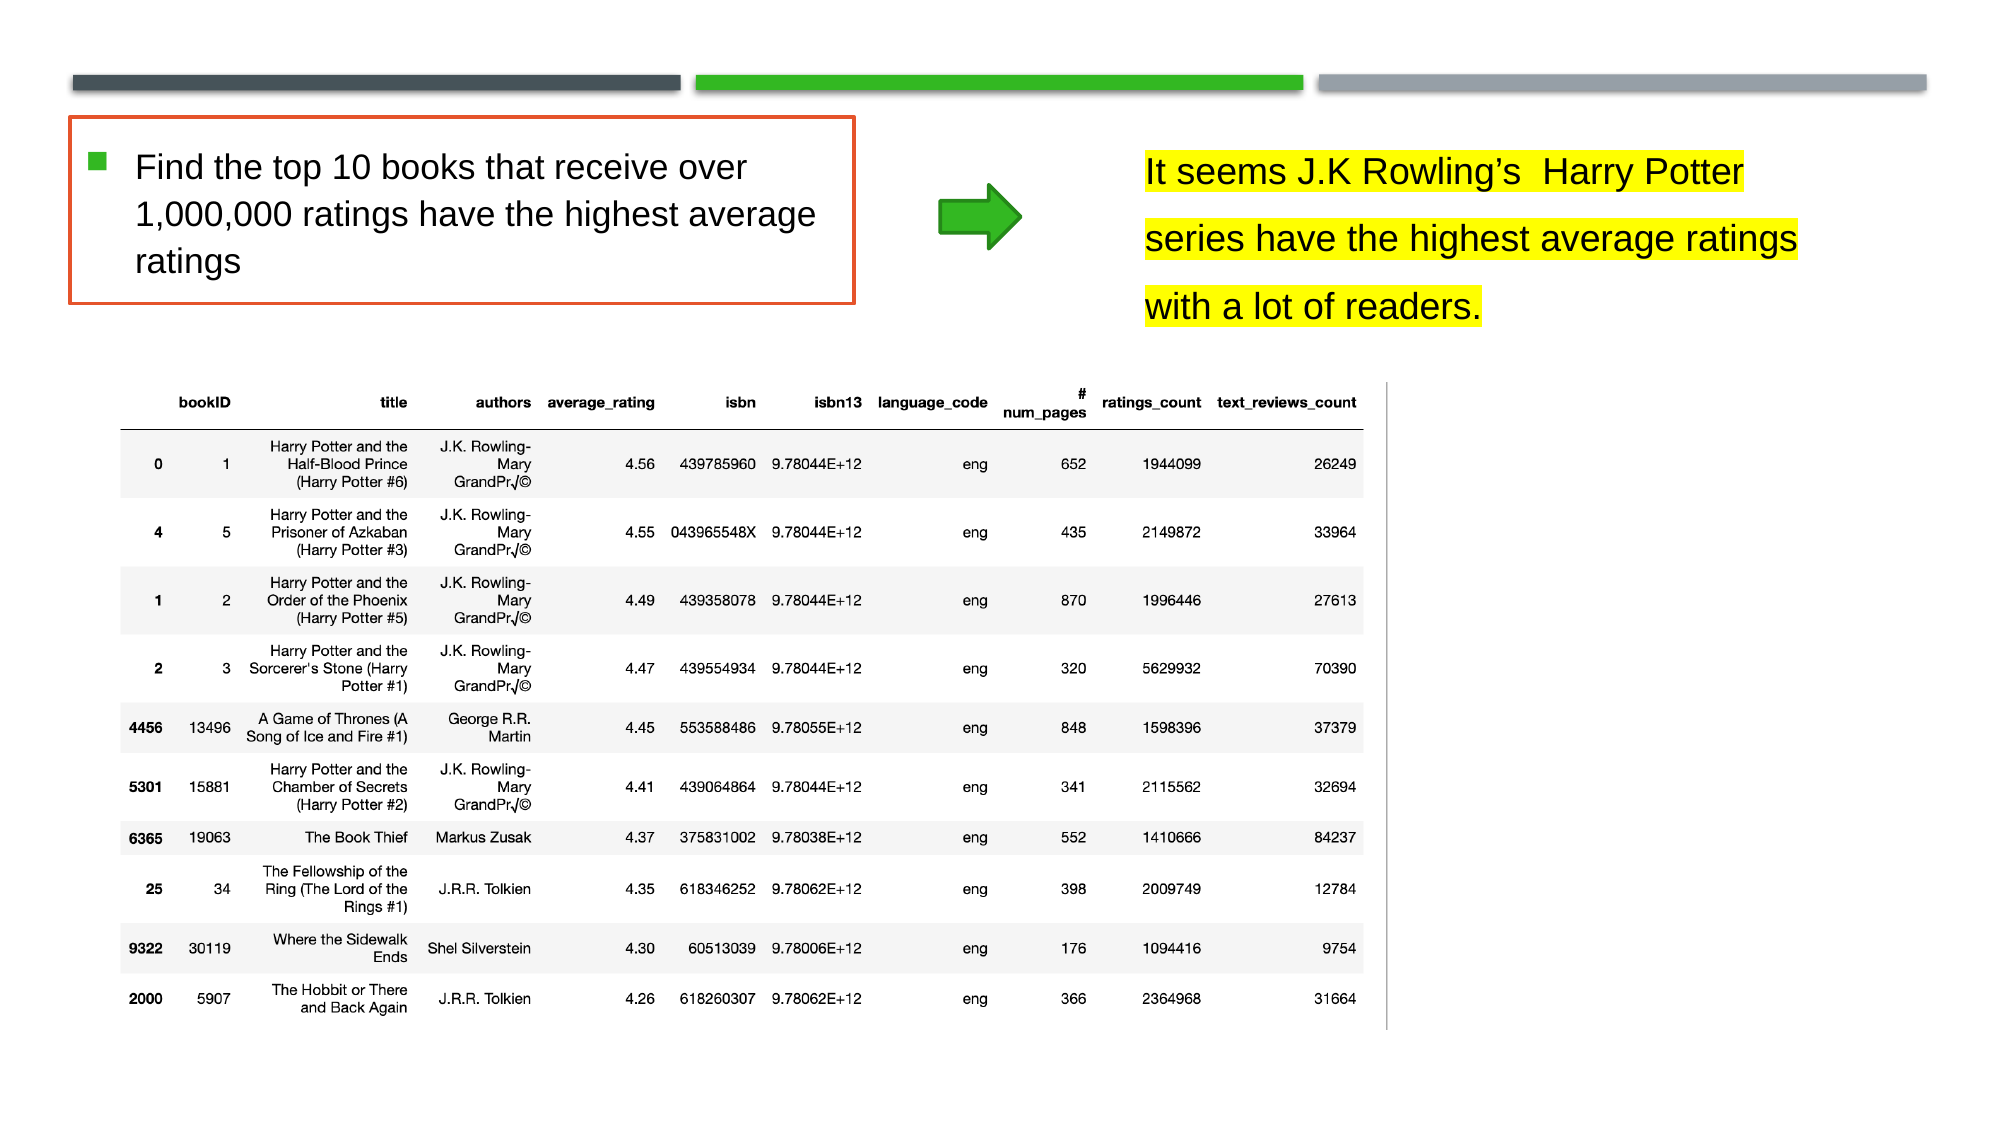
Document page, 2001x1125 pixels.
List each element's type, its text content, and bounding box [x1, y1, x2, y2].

text_box [938, 183, 1023, 251]
picture [109, 381, 1391, 1031]
text_box It seems J.K Rowling’s Harry Potter series have the highest average ratings with a lot of readers. [1130, 116, 1855, 335]
list Find the top 10 books that receive over 1,000,000 ratings have the highest average ratings [68, 115, 856, 305]
